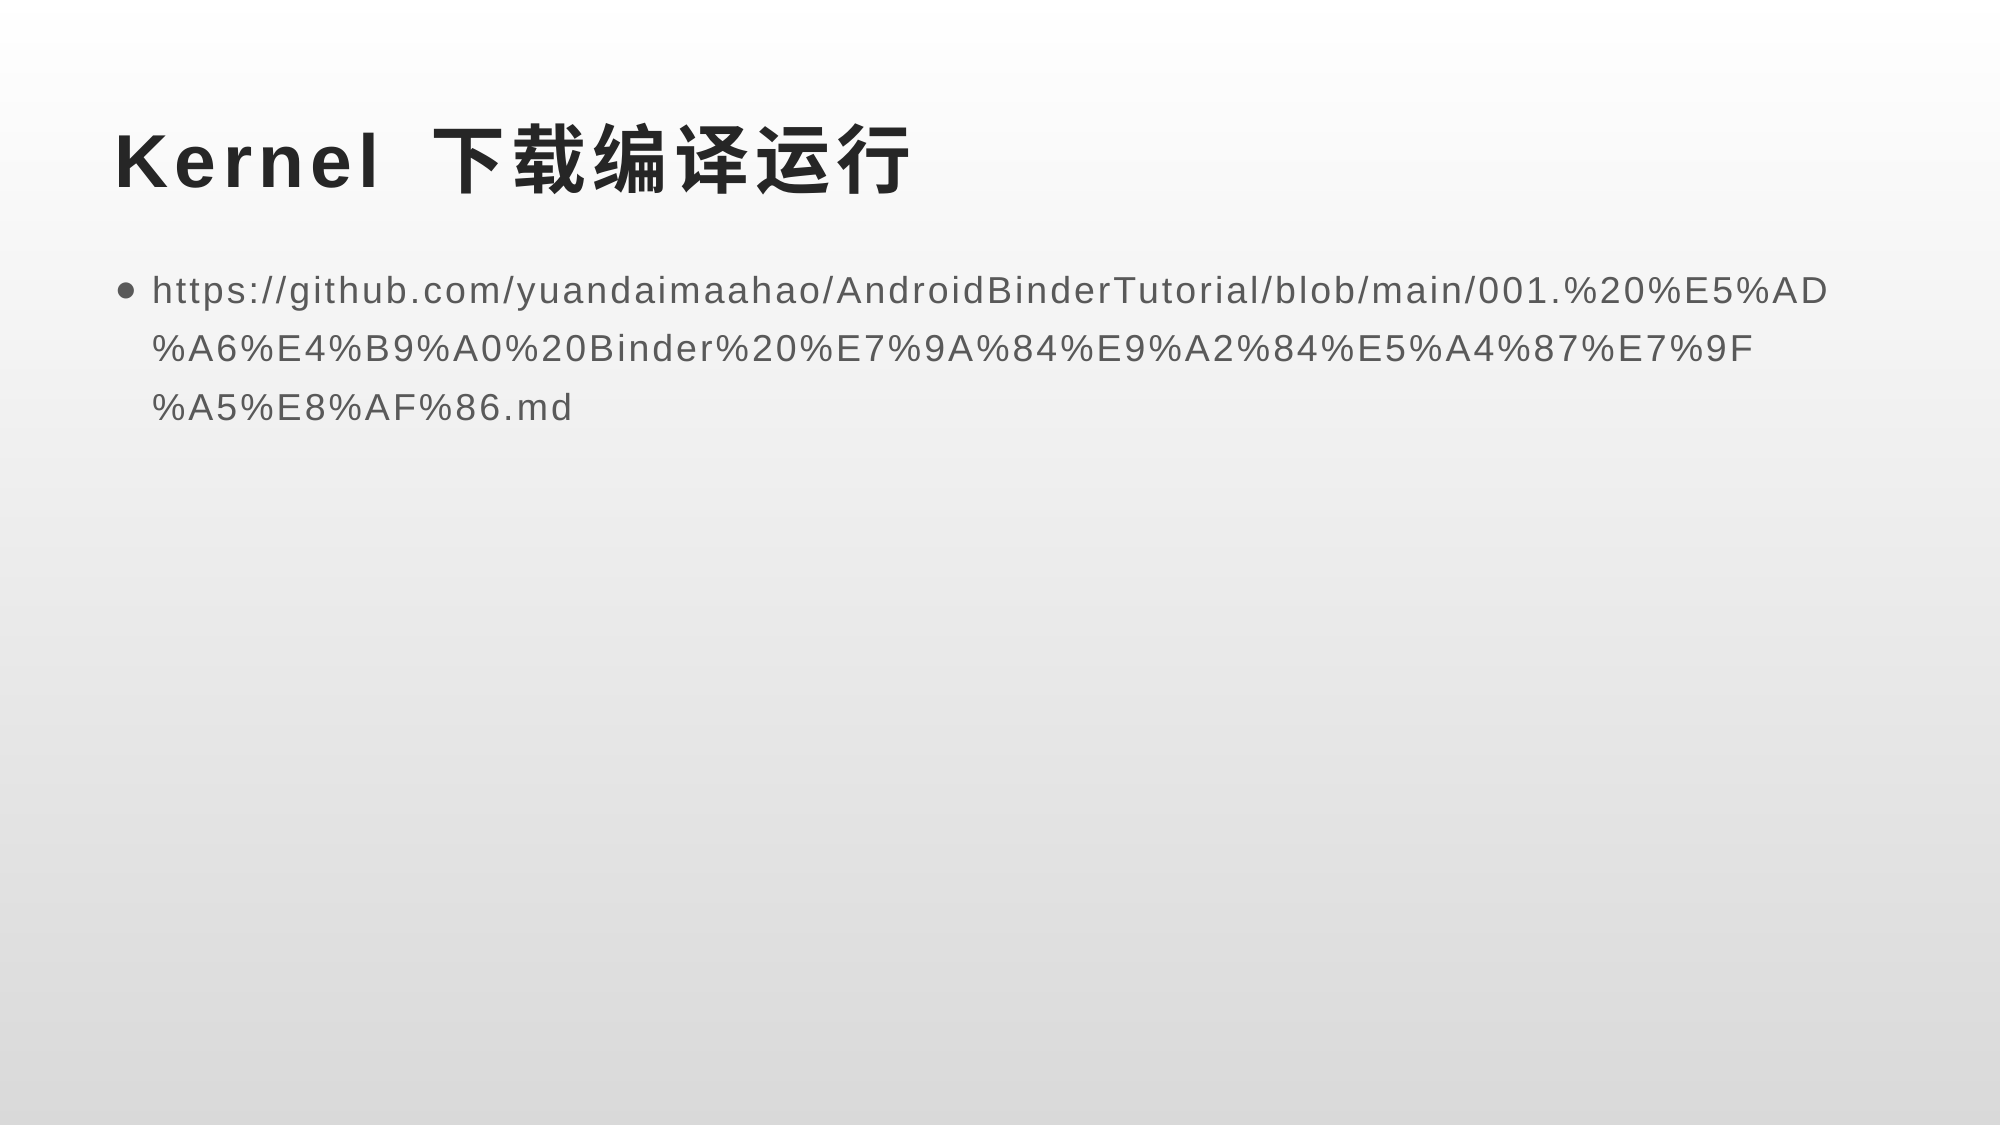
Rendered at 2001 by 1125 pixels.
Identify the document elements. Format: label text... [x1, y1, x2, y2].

list https://github.com/yuandaimaahao/AndroidBinderTutorial/blob/main/001.%20%E5%AD%A6%E4%B9%A0%20Binder%20%E7%9A%84%E9%A2%84%E5%A4%87%E7%9F%A5%E8%AF%86.md [99, 244, 1900, 1026]
title Kernel 下载编译运行 [99, 99, 1900, 216]
